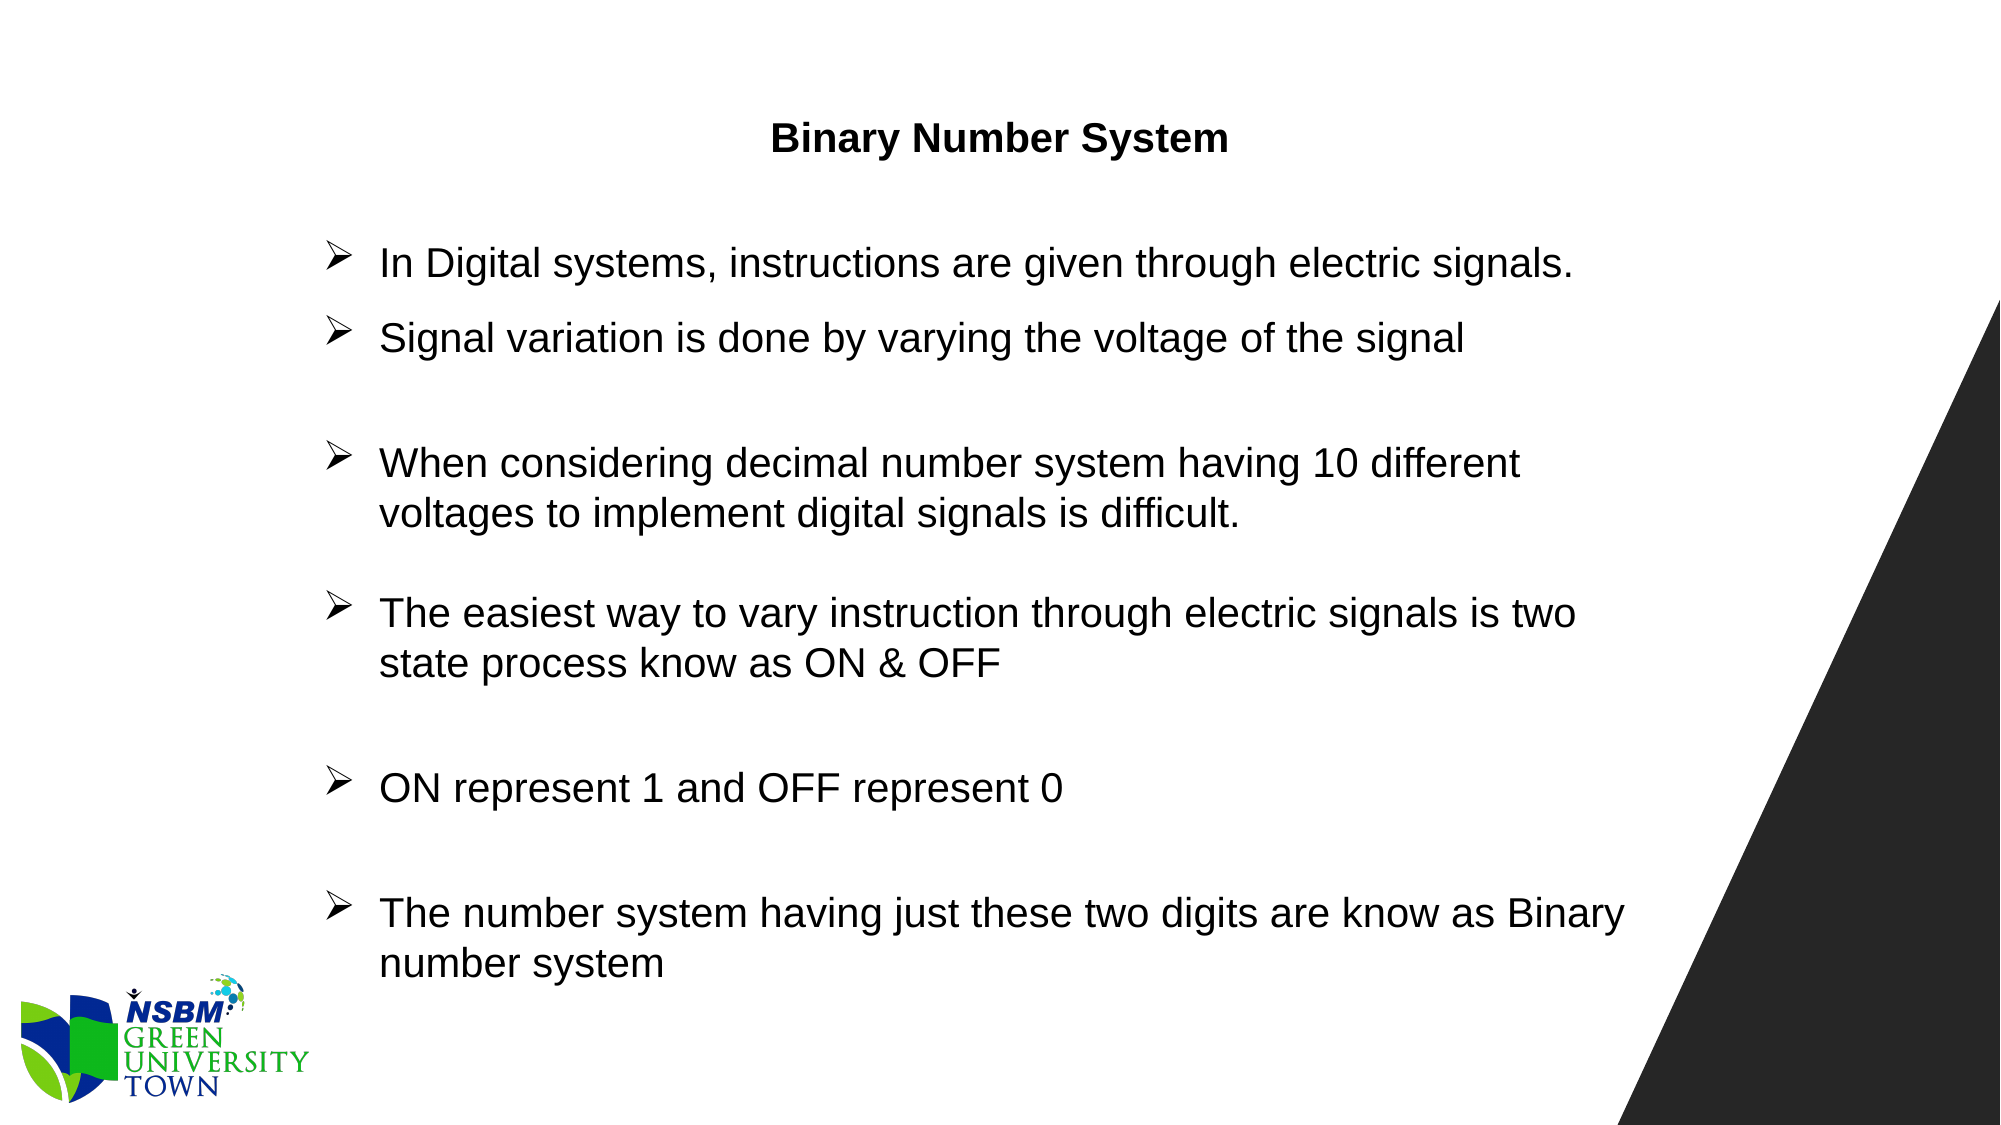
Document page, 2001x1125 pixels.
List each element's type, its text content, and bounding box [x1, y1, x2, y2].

picture [21, 974, 309, 1103]
text_box [1692, 299, 2000, 1125]
text_box Binary Number System In Digital systems, instructions are given through electric signals. Signal variation is done by varying the voltage of the signal When considering decimal number system having 10 different voltages to implement digital signals is difficult. The easiest way to vary instruction through electric signals is two state process know as ON & OFF ON represent 1 and OFF represent 0 The number system having just these two digits are know as Binary number system [308, 103, 1692, 1125]
